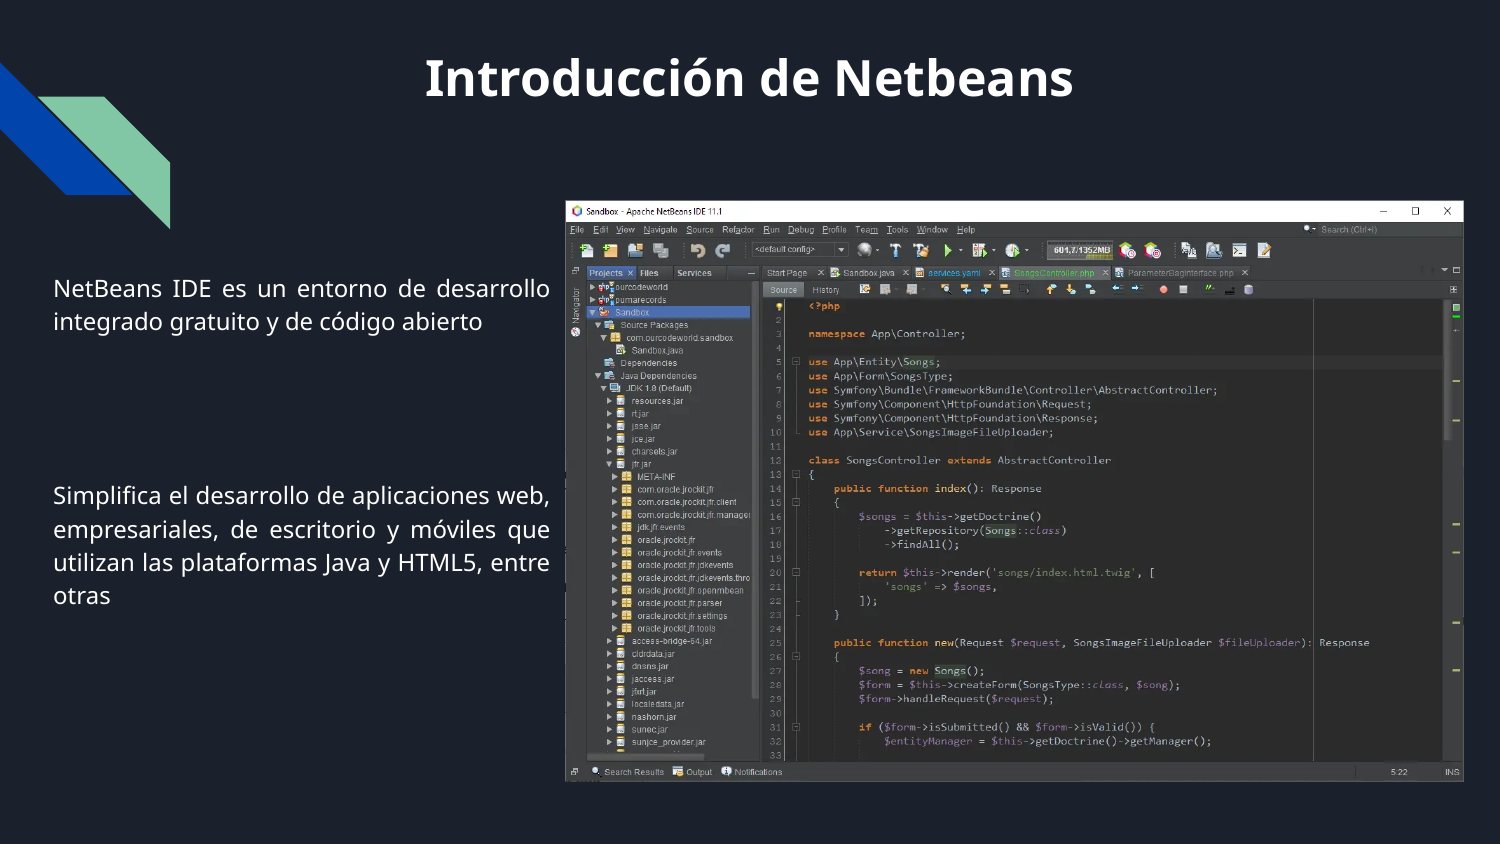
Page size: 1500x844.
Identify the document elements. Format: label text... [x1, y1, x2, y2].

list NetBeans IDE es un entorno de desarrollo integrado gratuito y de código abierto Simplifica el desarrollo de aplicaciones web, empresariales, de escritorio y móviles que utilizan las plataformas Java y HTML5, entre otras [38, 200, 566, 844]
picture [565, 200, 1465, 782]
title Introducción de Netbeans [134, 31, 1366, 188]
